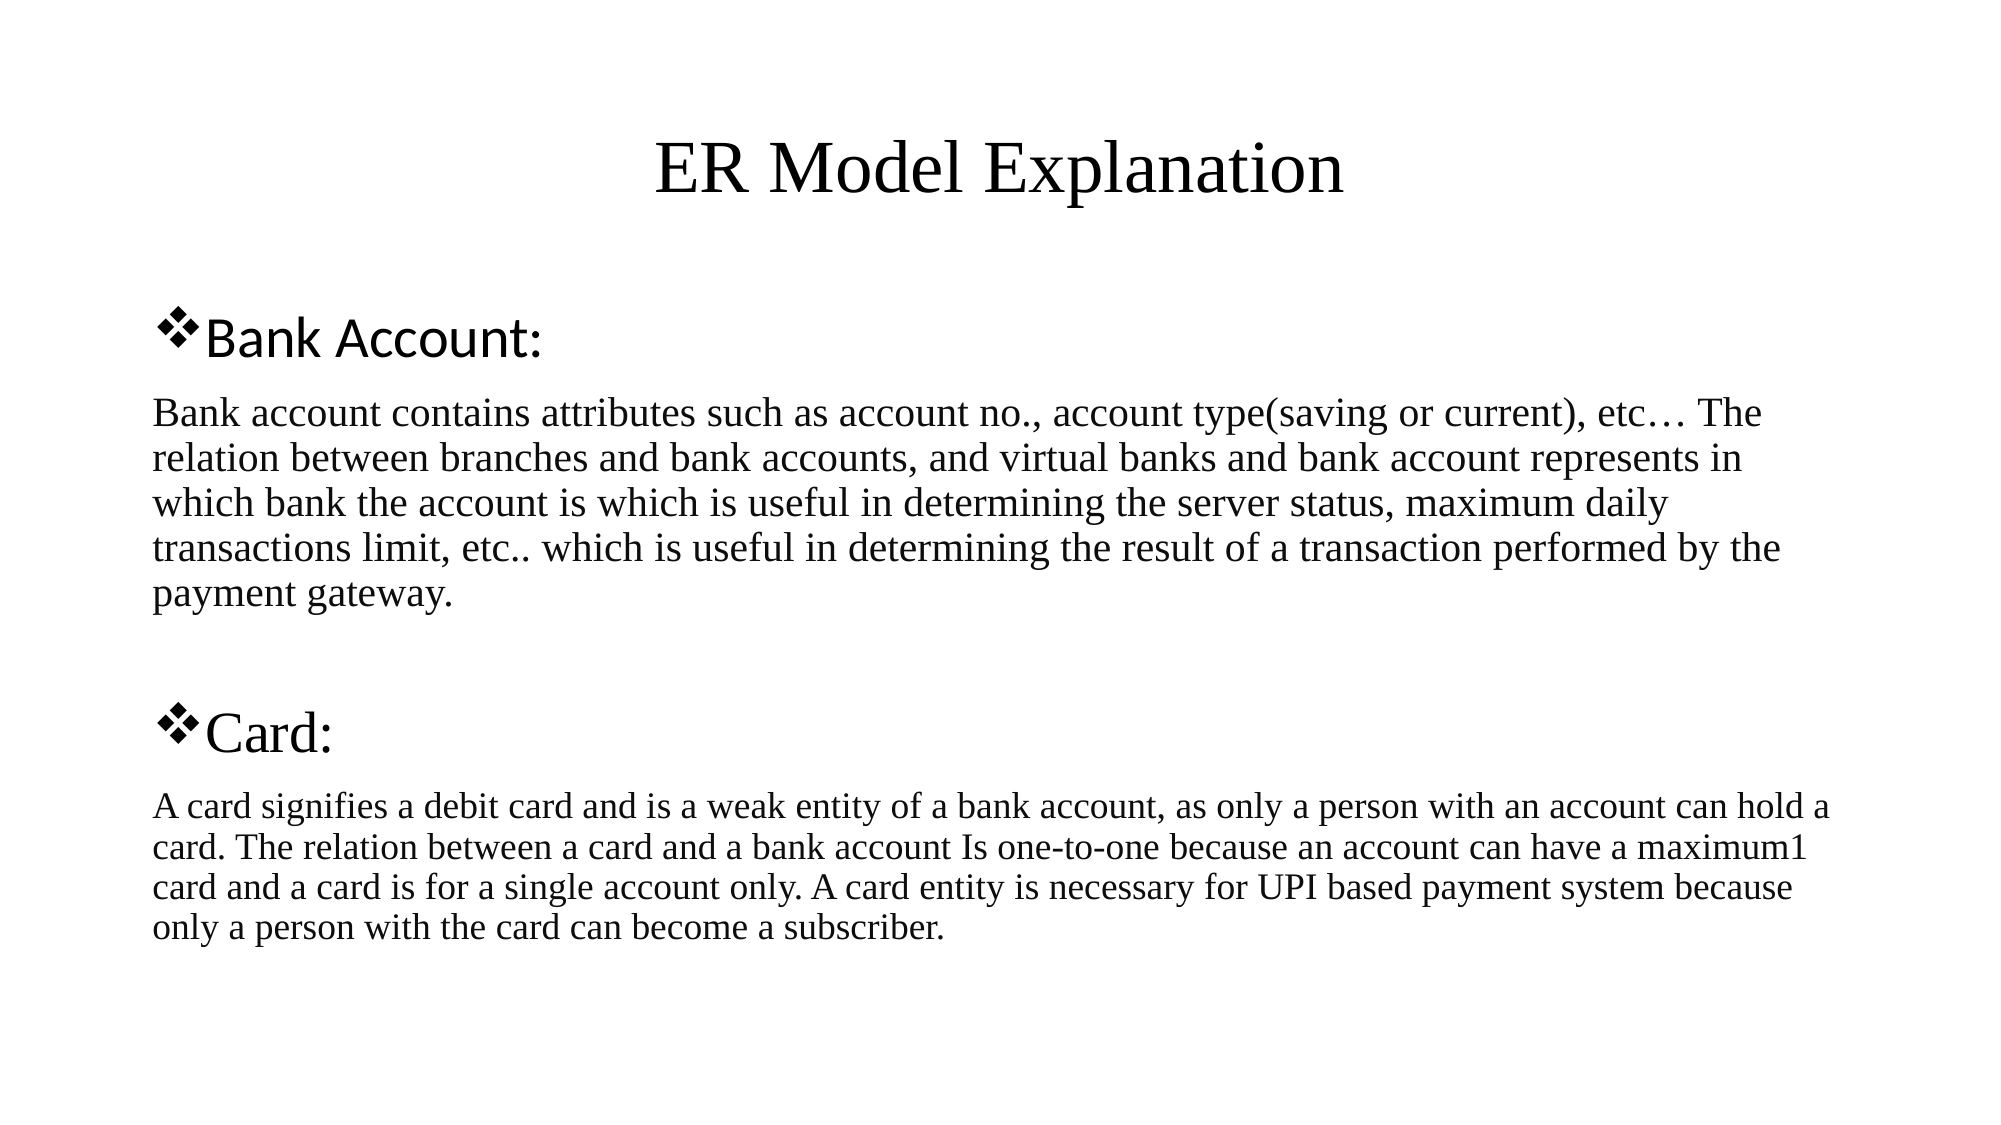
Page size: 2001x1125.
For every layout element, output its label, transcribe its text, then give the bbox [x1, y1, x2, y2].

list Bank Account: Bank account contains attributes such as account no., account type(saving or current), etc… The relation between branches and bank accounts, and virtual banks and bank account represents in which bank the account is which is useful in determining the server status, maximum daily transactions limit, etc.. which is useful in determining the result of a transaction performed by the payment gateway. Card: A card signifies a debit card and is a weak entity of a bank account, as only a person with an account can hold a card. The relation between a card and a bank account Is one-to-one because an account can have a maximum1 card and a card is for a single account only. A card entity is necessary for UPI based payment system because only a person with the card can become a subscriber. [137, 299, 1863, 1087]
title ER Model Explanation [137, 59, 1863, 278]
